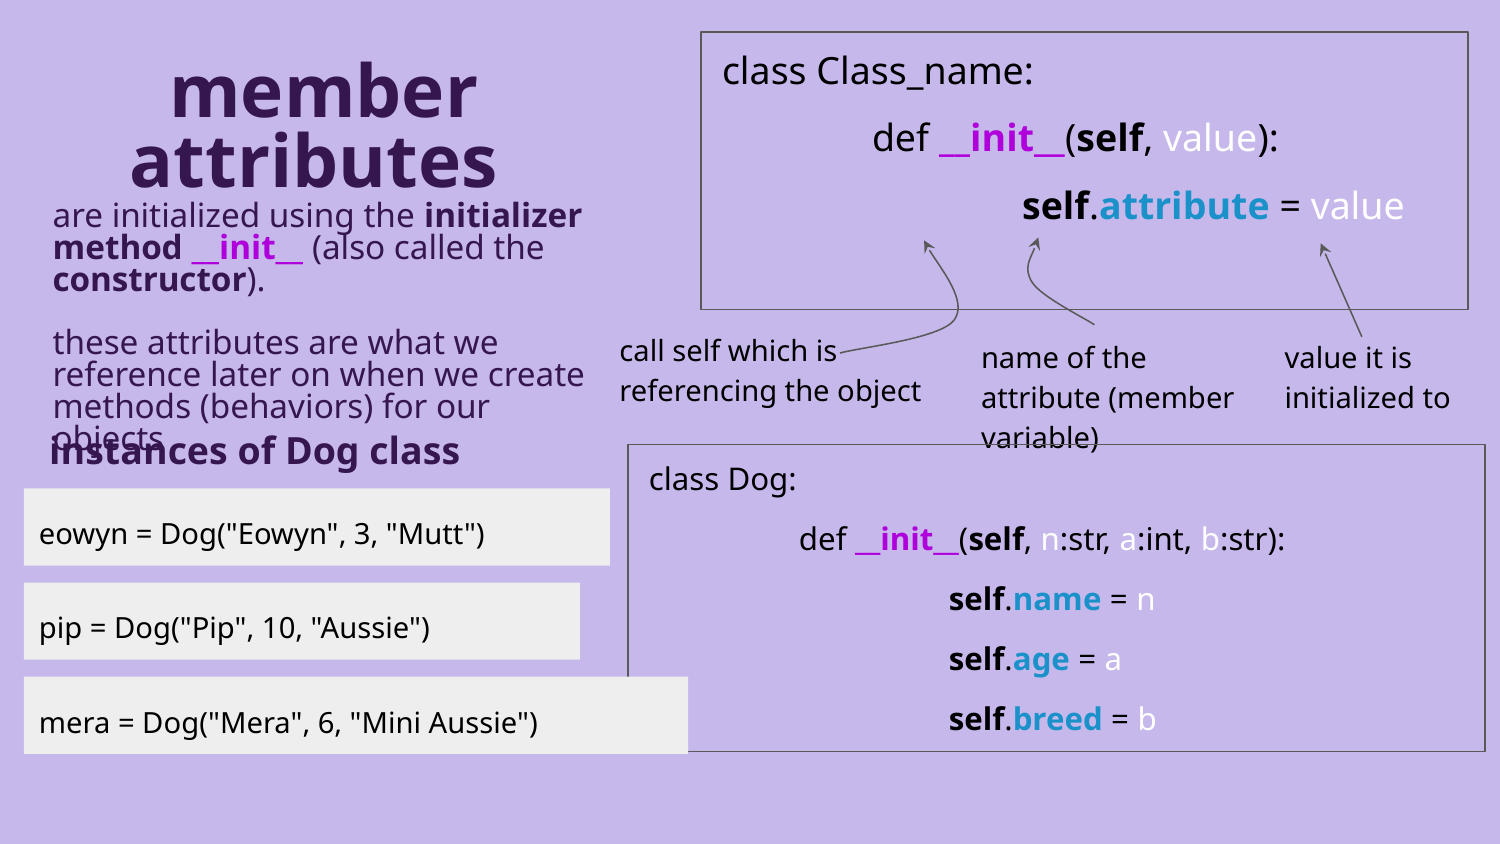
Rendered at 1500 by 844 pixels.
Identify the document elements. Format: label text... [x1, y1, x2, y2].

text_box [1269, 243, 1500, 426]
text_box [604, 240, 958, 419]
text_box class Class_name: def __init__(self, value): self.attribute = value [701, 31, 1469, 241]
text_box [8, 420, 689, 743]
text_box member attributes are initialized using the initializer method __init__ (also called the constructor). these attributes are what we reference later on when we create methods (behaviors) for our objects [37, 46, 610, 418]
text_box class Dog: def __init__(self, n:str, a:int, b:str): self.name = n self.age = a self.breed = b [689, 444, 1485, 752]
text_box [965, 237, 1288, 426]
